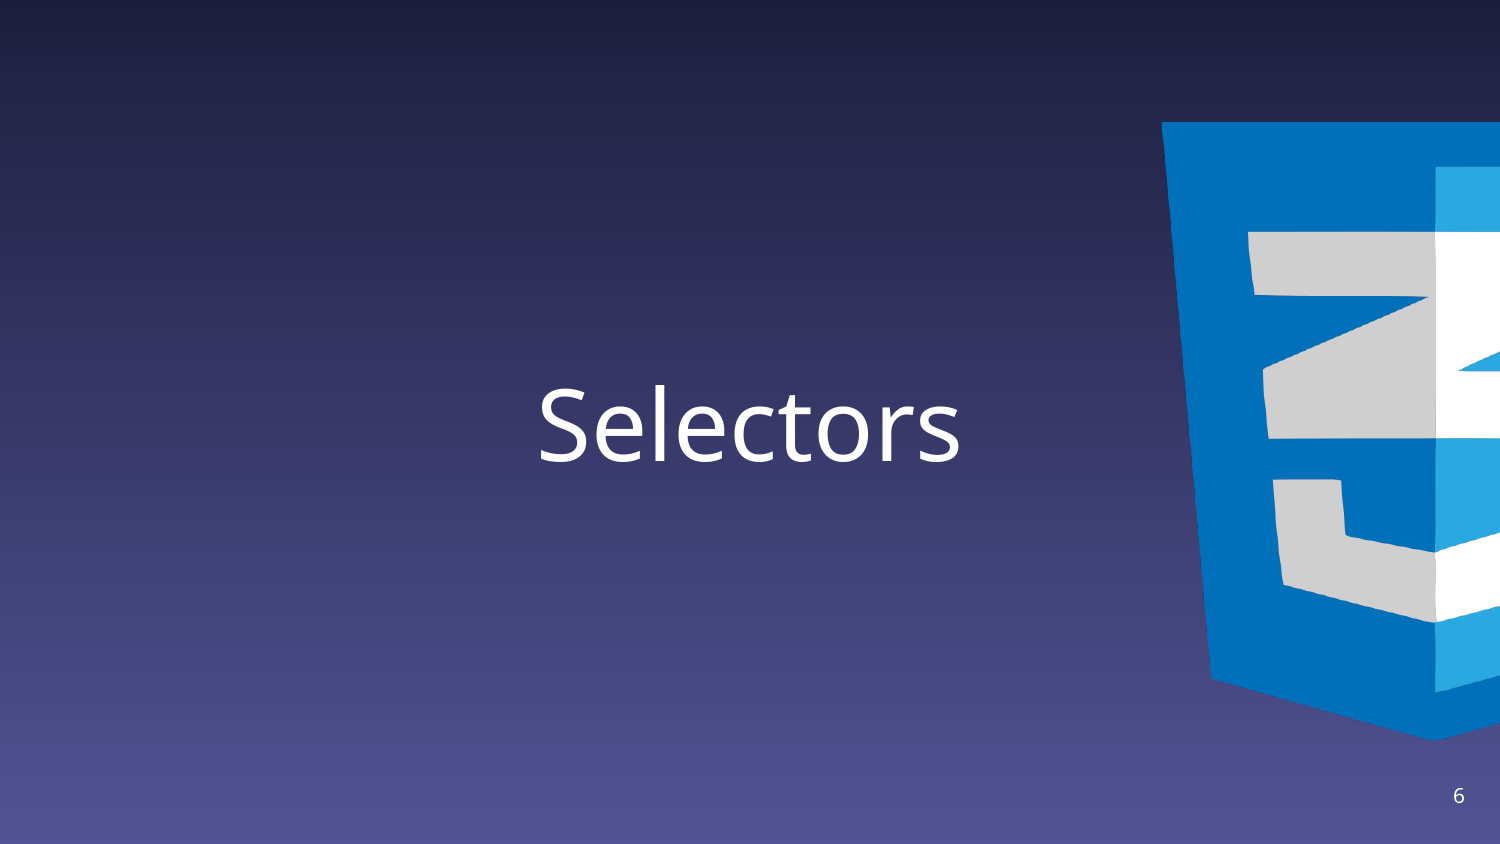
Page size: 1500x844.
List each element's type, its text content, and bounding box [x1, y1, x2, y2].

title Selectors [25, 319, 1156, 524]
picture [1161, 103, 1500, 741]
slide_number ‹#› [1389, 764, 1480, 830]
